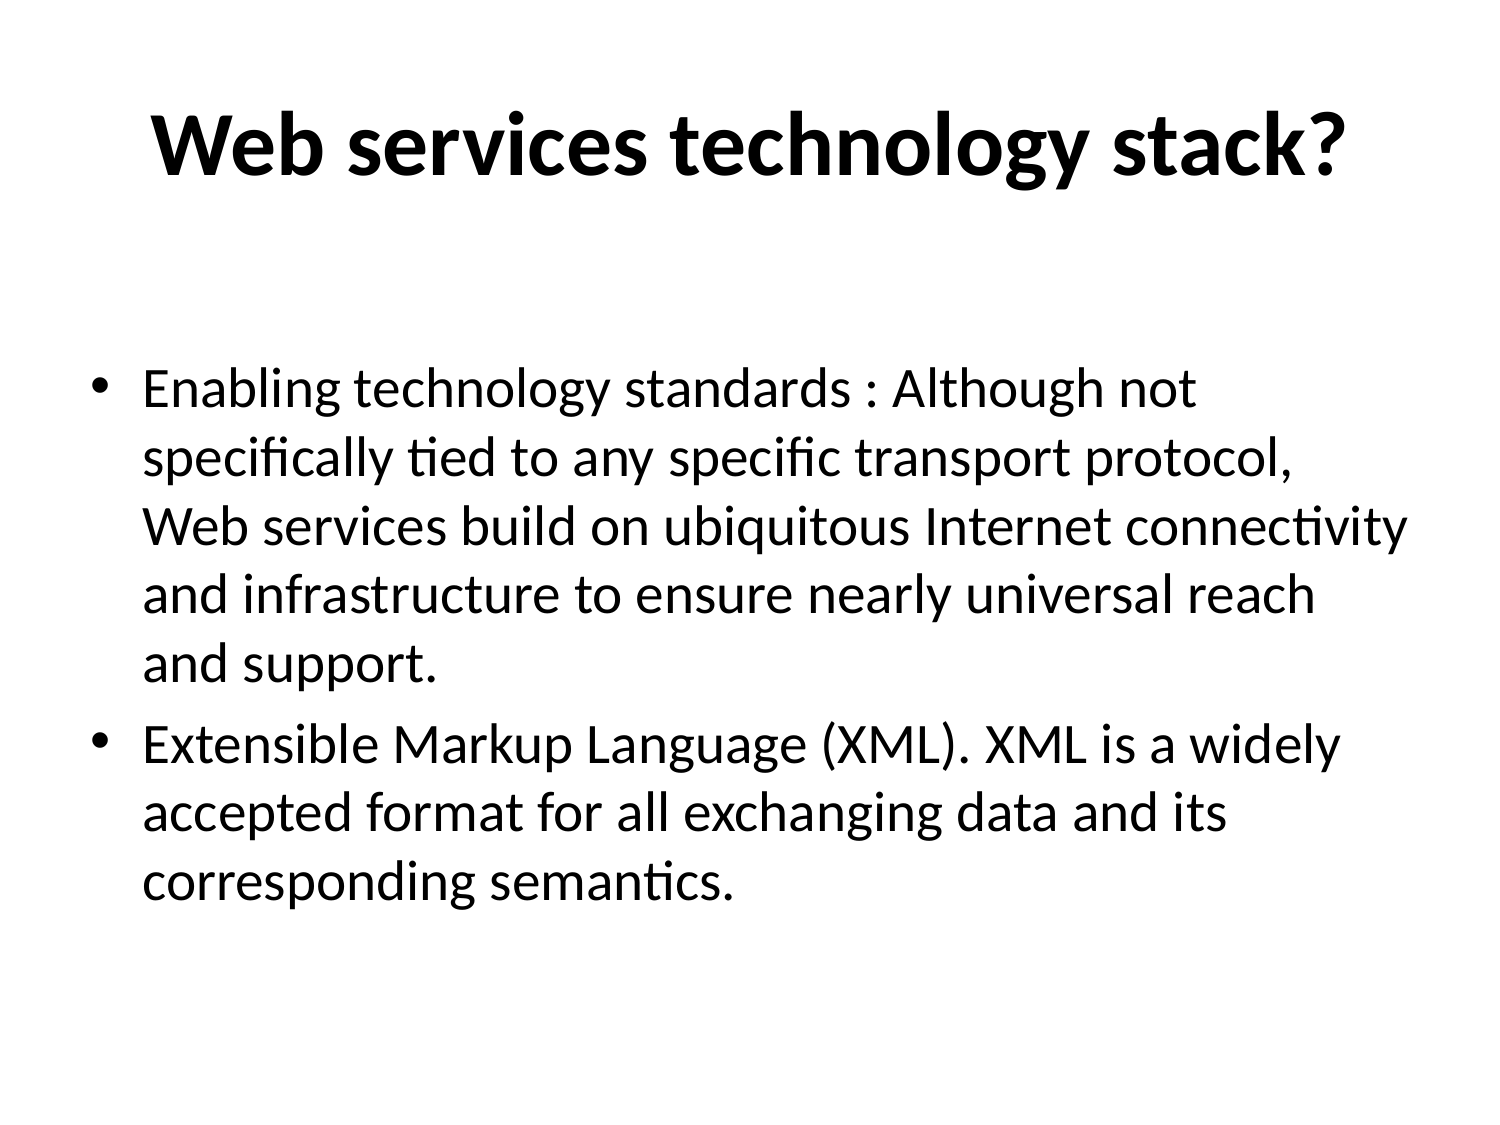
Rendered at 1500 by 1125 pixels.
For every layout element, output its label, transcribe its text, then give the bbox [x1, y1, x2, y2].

title Web services technology stack? [75, 45, 1425, 233]
list Enabling technology standards : Although not specifically tied to any specific transport protocol, Web services build on ubiquitous Internet connectivity and infrastructure to ensure nearly universal reach and support. Extensible Markup Language (XML). XML is a widely accepted format for all exchanging data and its corresponding semantics. [75, 262, 1425, 1005]
